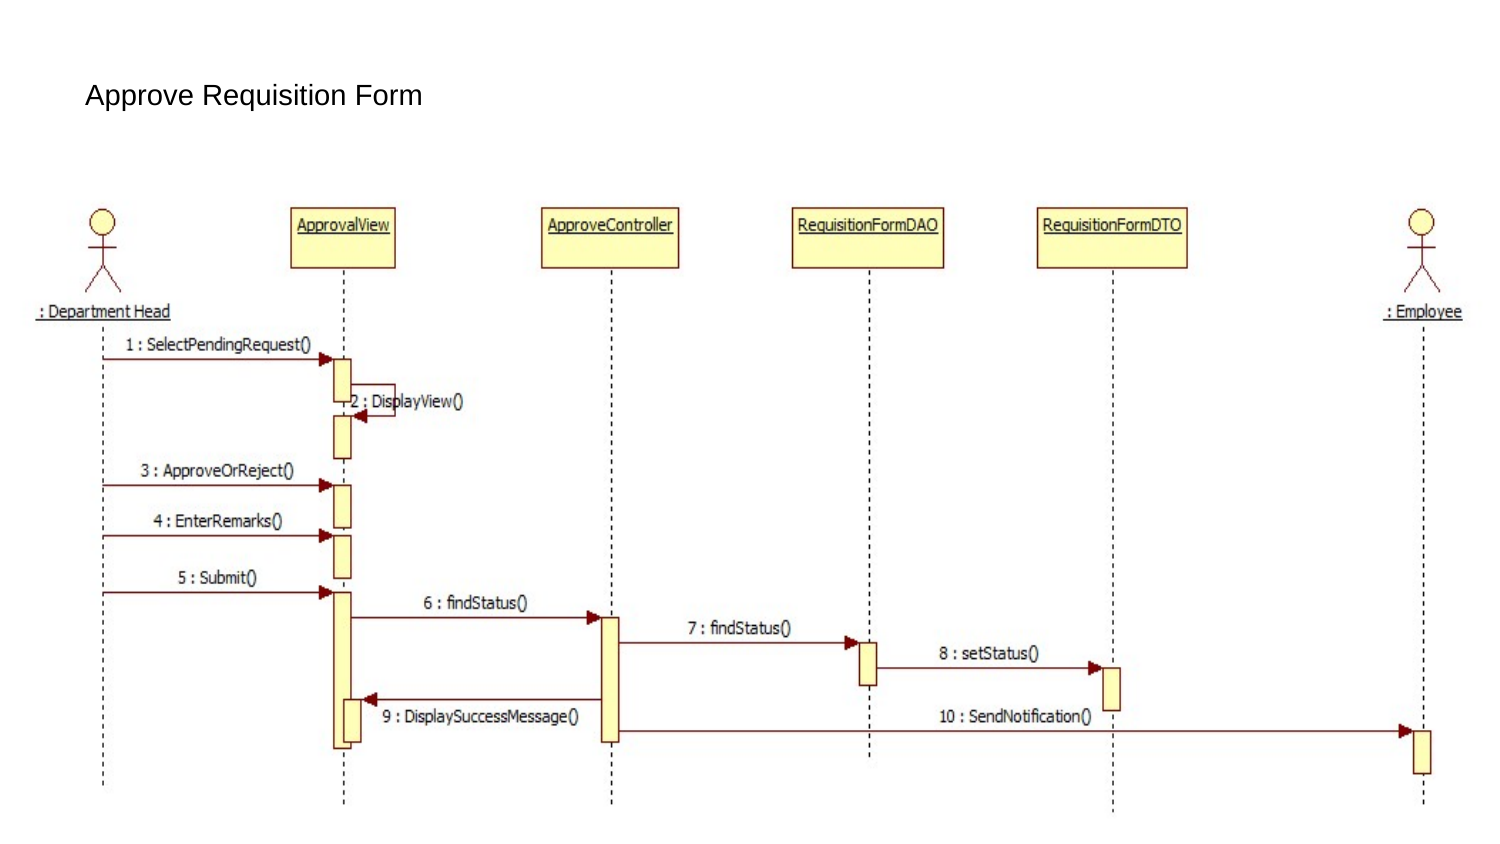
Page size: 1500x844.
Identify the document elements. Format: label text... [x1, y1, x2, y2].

text_box Approve Requisition Form [70, 61, 760, 152]
picture [0, 175, 1500, 844]
